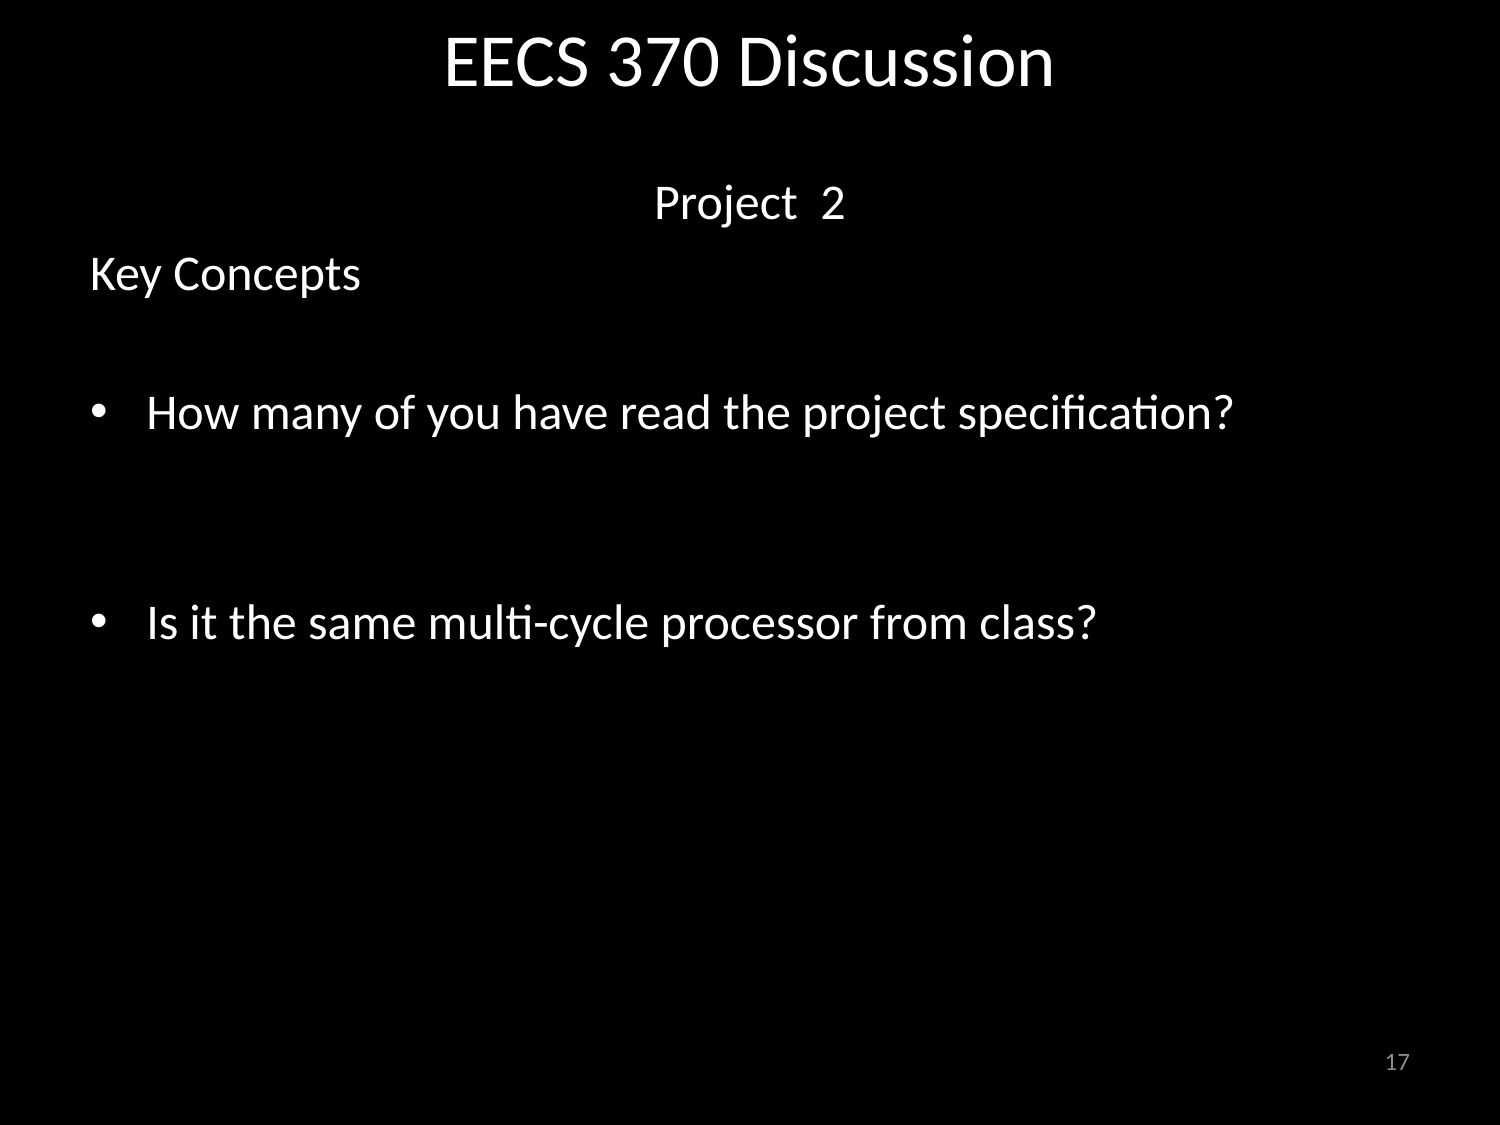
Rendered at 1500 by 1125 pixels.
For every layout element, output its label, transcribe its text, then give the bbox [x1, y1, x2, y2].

title EECS 370 Discussion [75, 0, 1425, 150]
slide_number 17 [1074, 1030, 1425, 1091]
list Project 2 Key Concepts How many of you have read the project specification? Is it the same multi-cycle processor from class? [75, 162, 1425, 1050]
